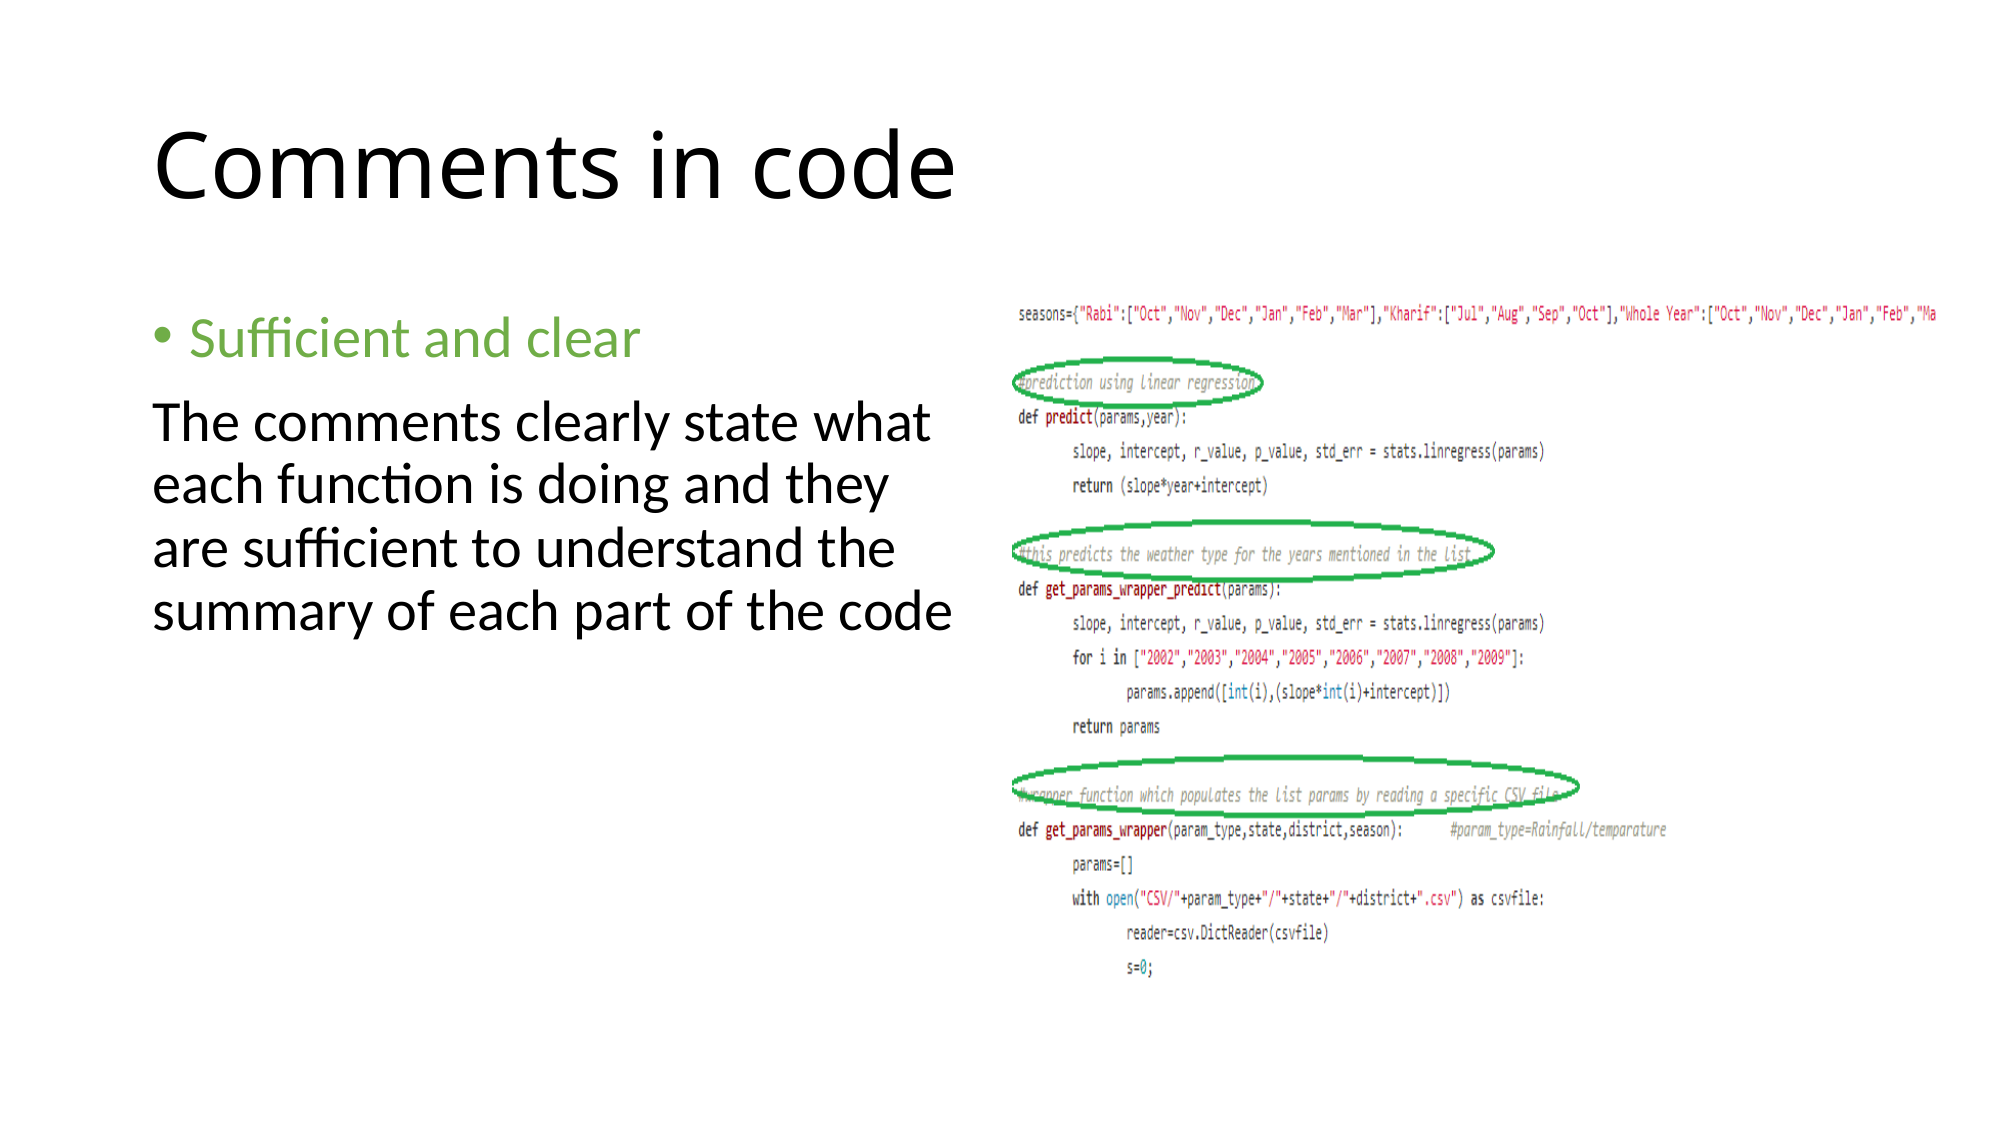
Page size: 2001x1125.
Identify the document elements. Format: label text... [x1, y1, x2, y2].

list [1012, 299, 1936, 1014]
list Sufficient and clear The comments clearly state what each function is doing and they are sufficient to understand the summary of each part of the code [137, 299, 988, 1014]
title Comments in code [137, 59, 1863, 278]
